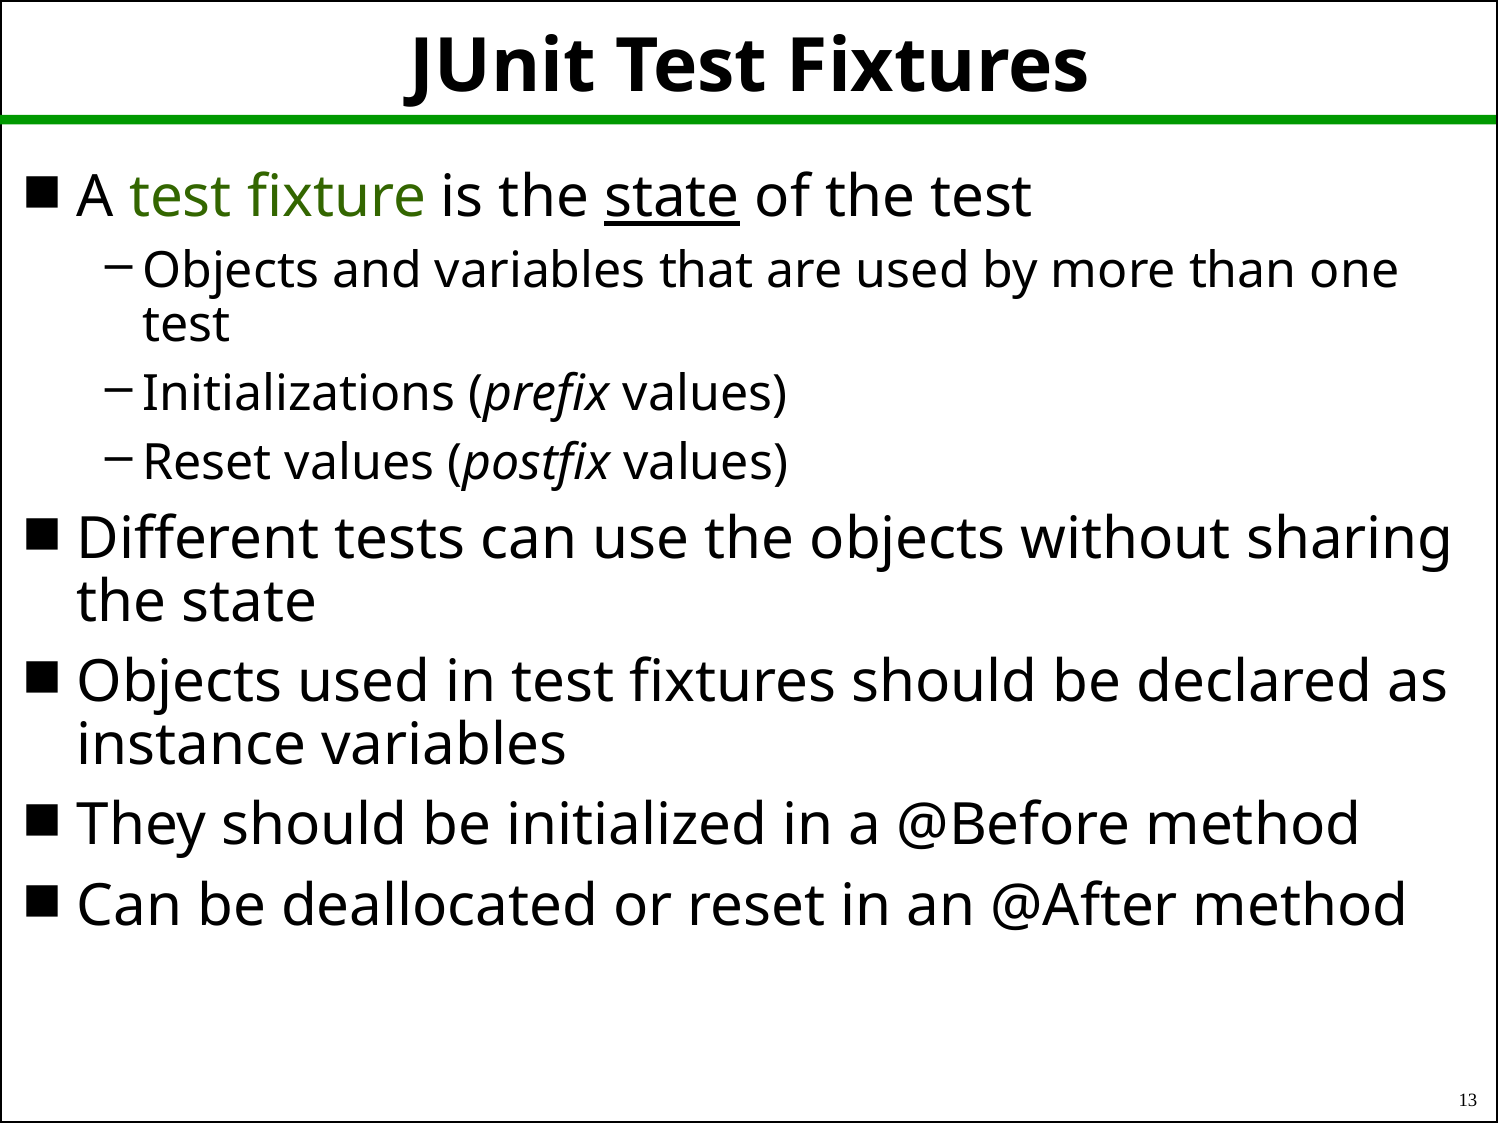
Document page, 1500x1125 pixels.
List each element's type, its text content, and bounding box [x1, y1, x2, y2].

list A test fixture is the state of the test Objects and variables that are used by more than one test Initializations (prefix values) Reset values (postfix values) Different tests can use the objects without sharing the state Objects used in test fixtures should be declared as instance variables They should be initialized in a @Before method Can be deallocated or reset in an @After method [14, 158, 1486, 1047]
slide_number 13 [1179, 1074, 1493, 1119]
title JUnit Test Fixtures [7, 15, 1493, 120]
